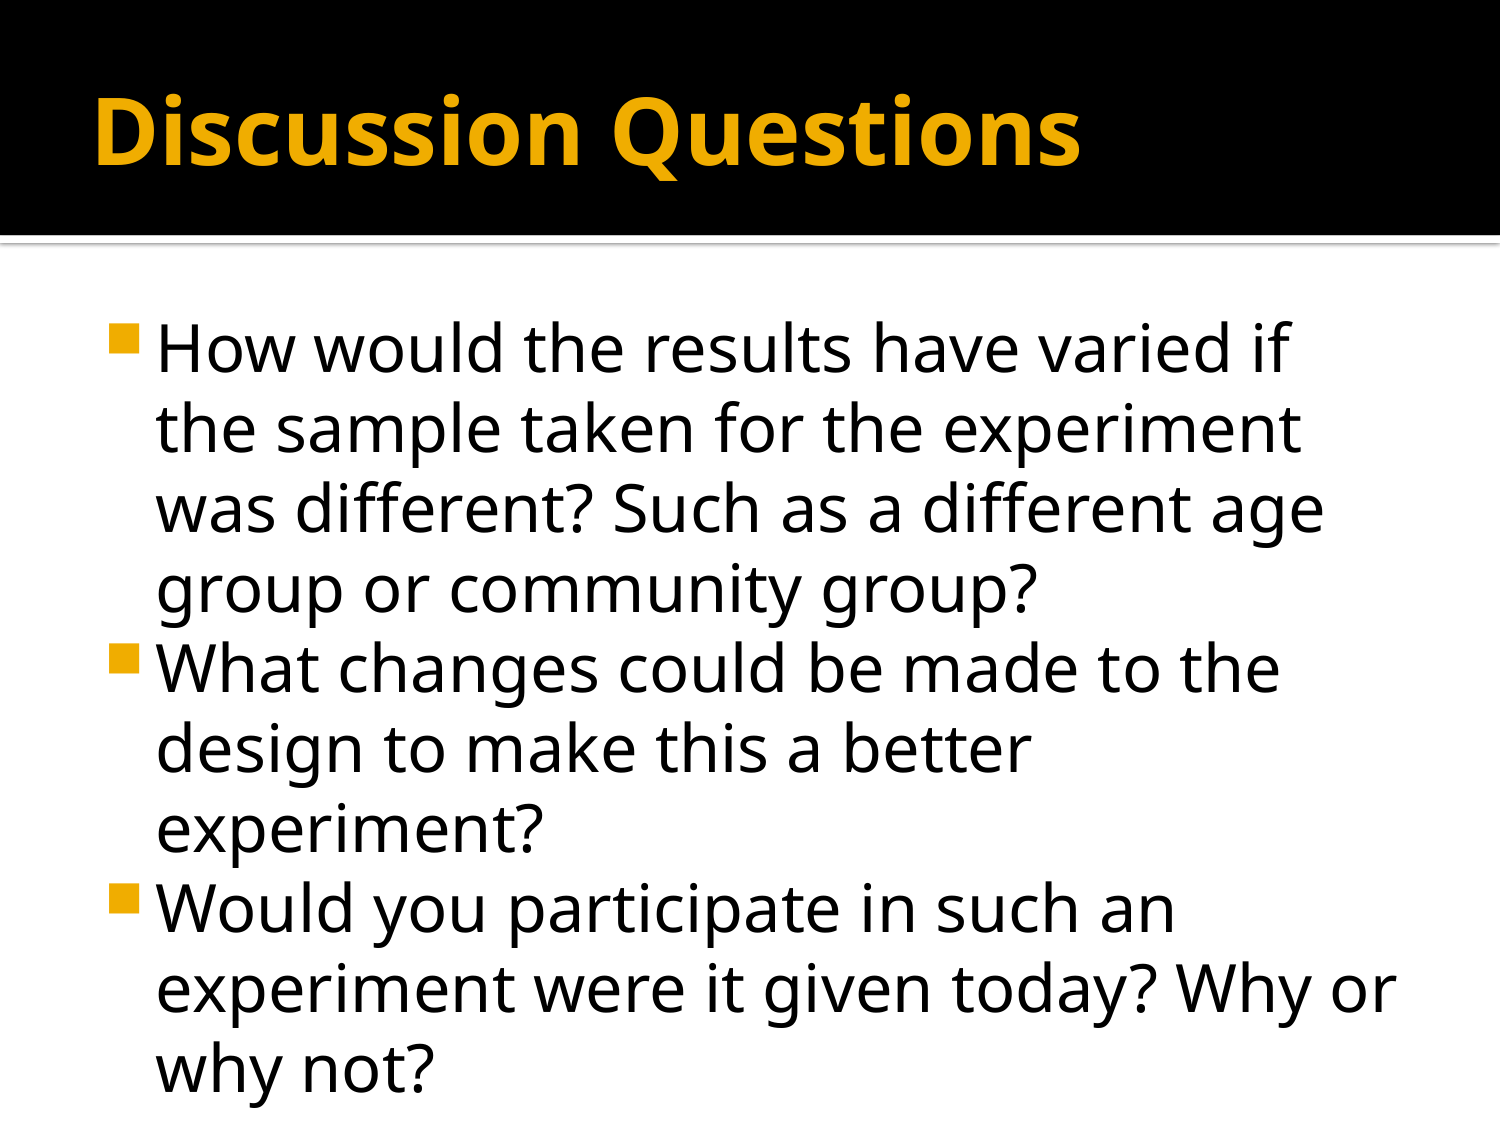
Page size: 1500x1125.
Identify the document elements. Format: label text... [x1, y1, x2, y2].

list How would the results have varied if the sample taken for the experiment was different? Such as a different age group or community group? What changes could be made to the design to make this a better experiment? Would you participate in such an experiment were it given today? Why or why not? [74, 290, 1426, 1051]
title Discussion Questions [75, 25, 1425, 231]
